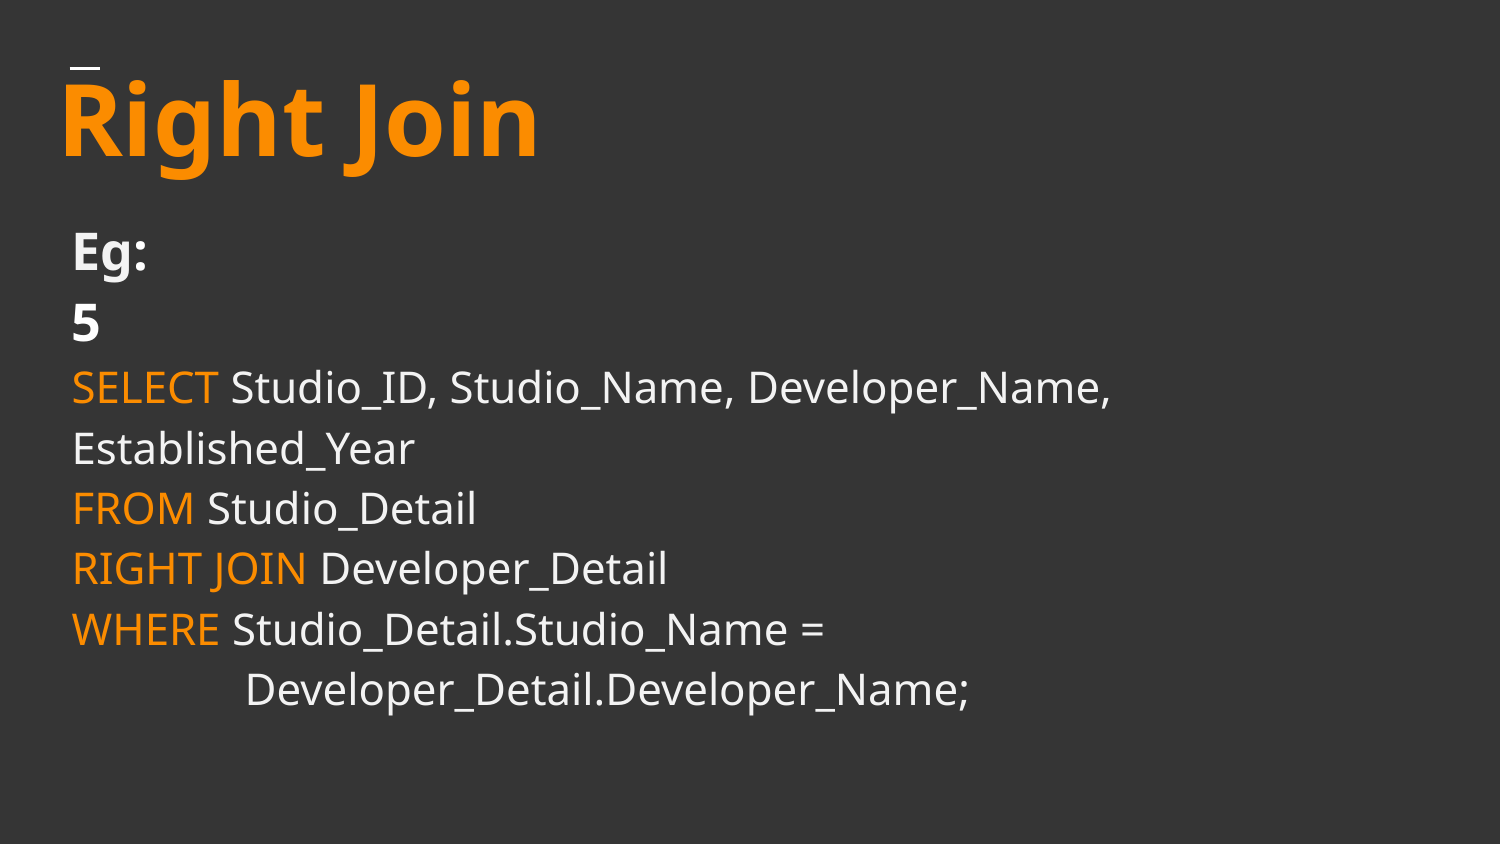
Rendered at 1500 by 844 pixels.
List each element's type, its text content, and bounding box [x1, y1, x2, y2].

title Right Join [42, 41, 1458, 191]
title Eg: 5 SELECT Studio_ID, Studio_Name, Developer_Name, Established_Year FROM Studio_Detail RIGHT JOIN Developer_Detail WHERE Studio_Detail.Studio_Name = Developer_Detail.Developer_Name; [56, 193, 1444, 781]
